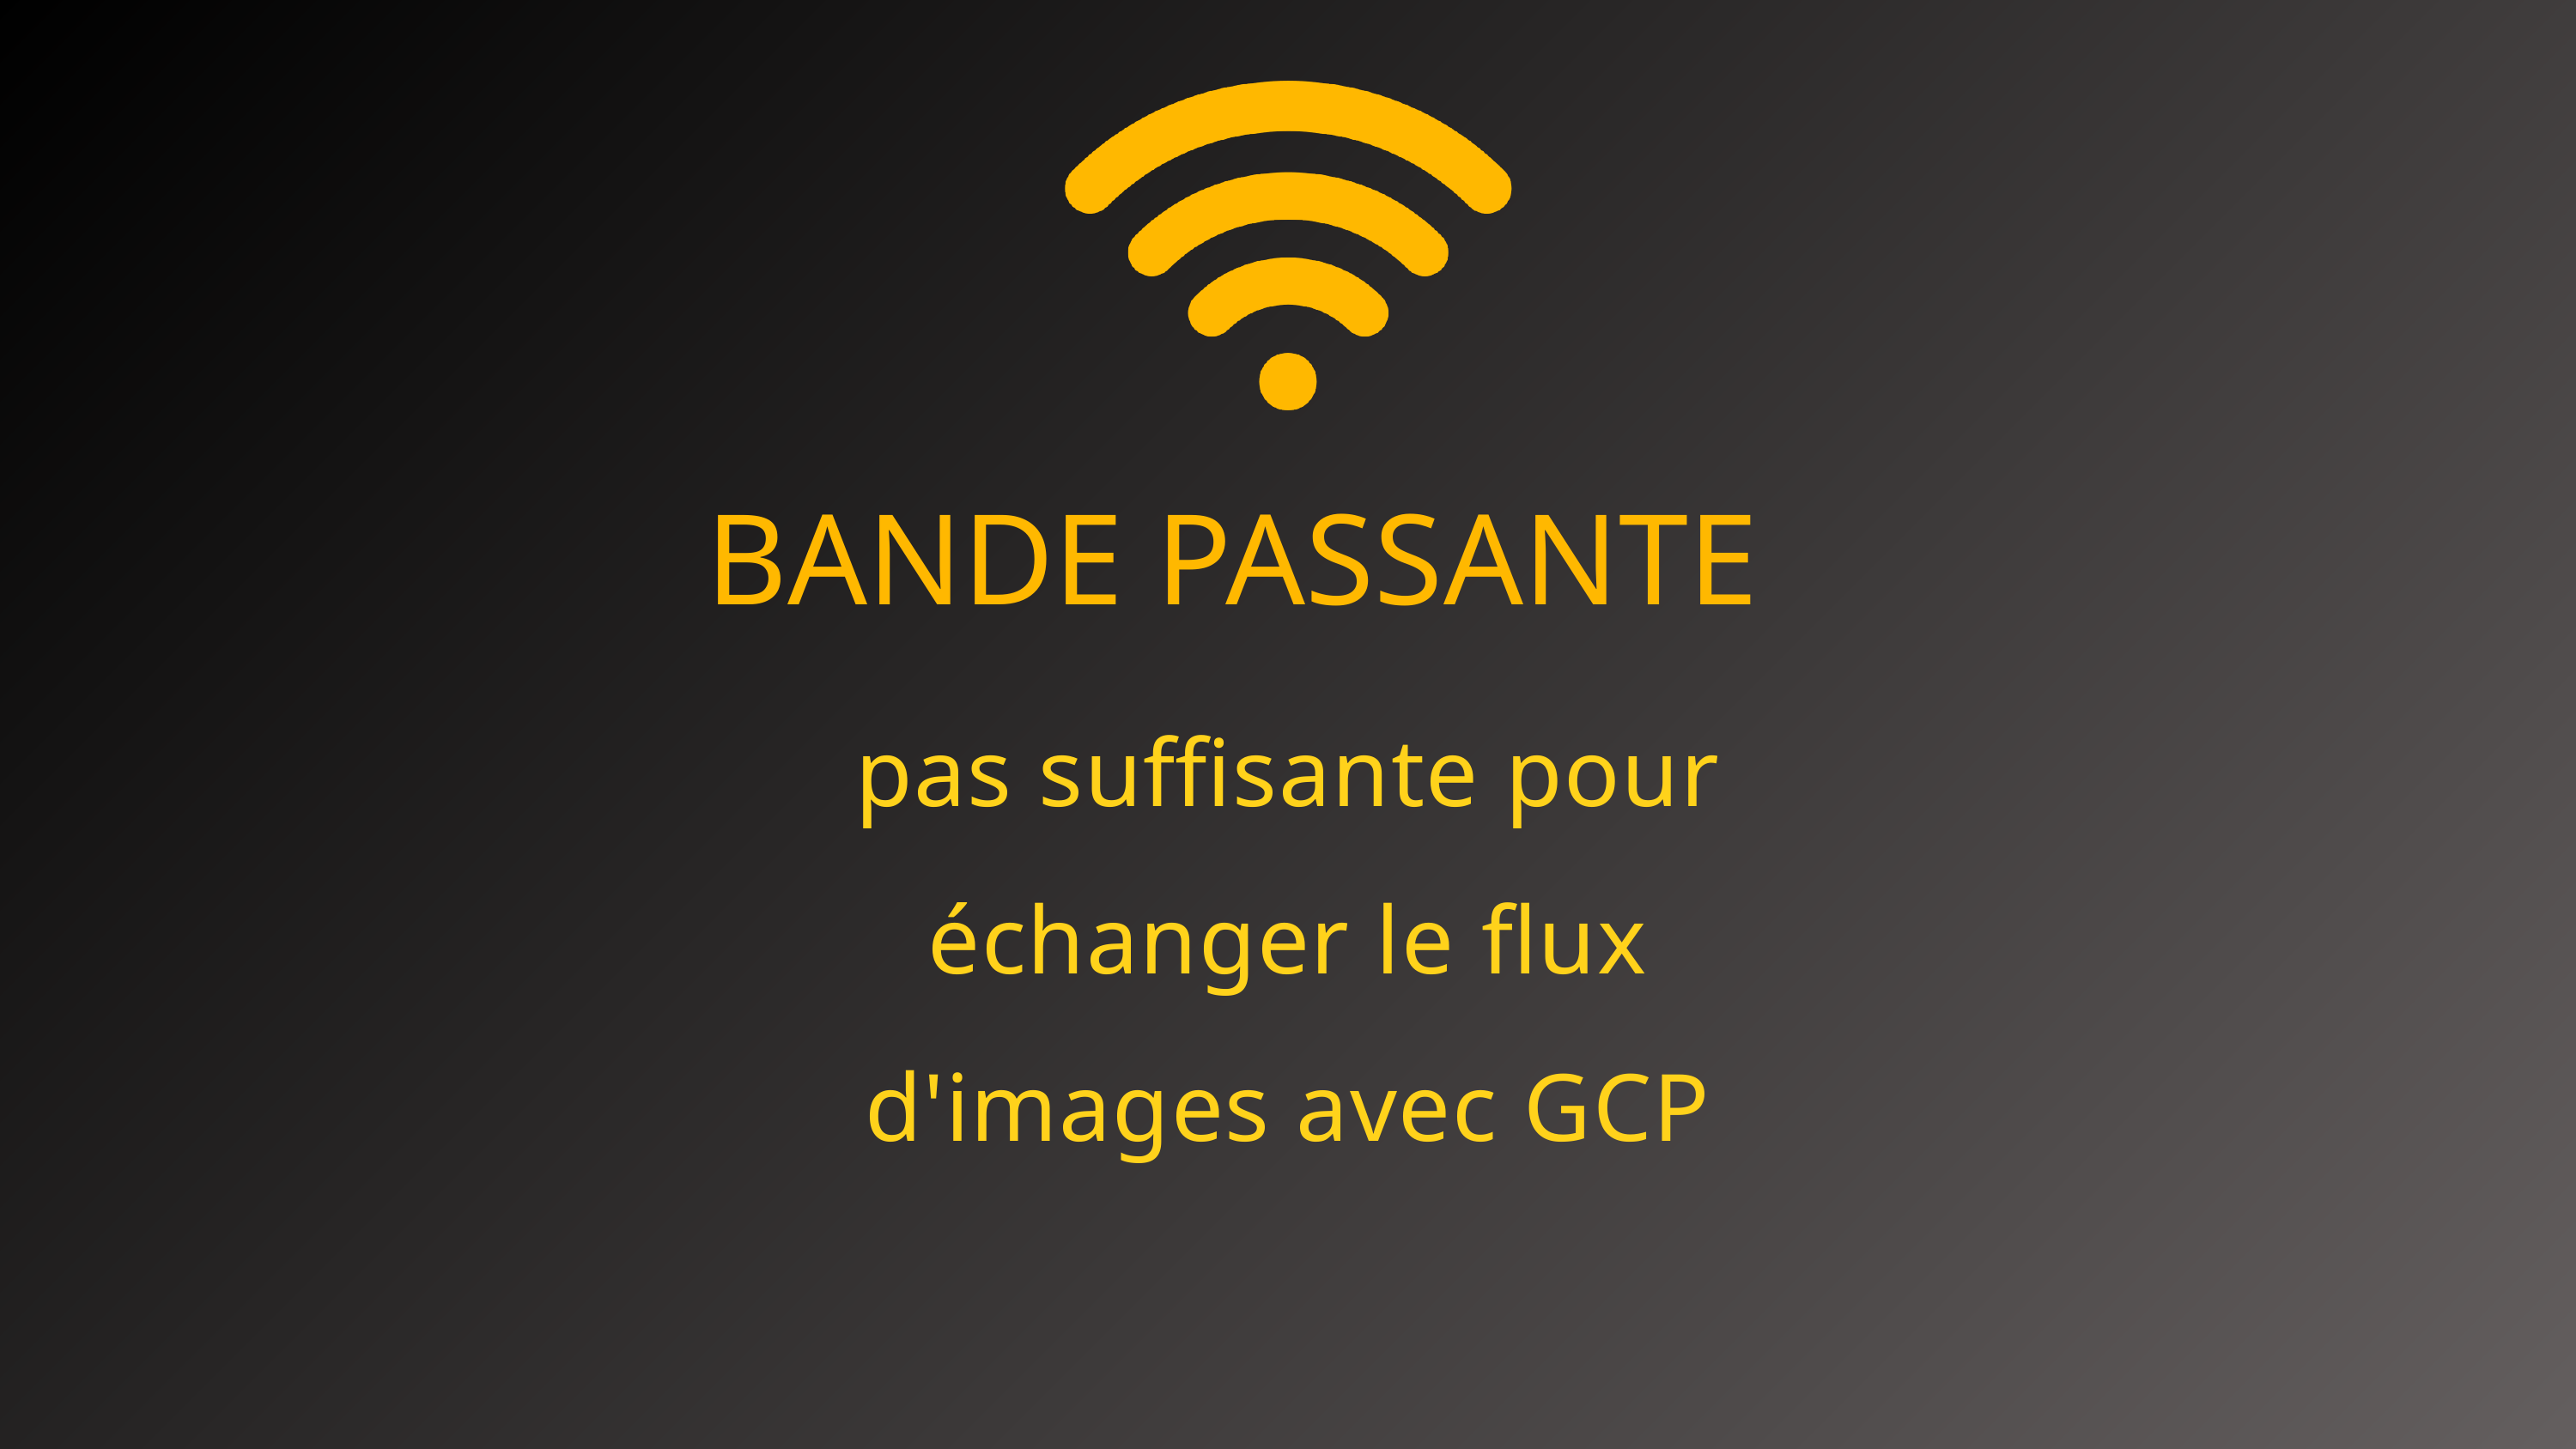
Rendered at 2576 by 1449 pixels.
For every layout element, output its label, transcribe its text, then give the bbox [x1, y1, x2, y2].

text_box BANDE PASSANTE [706, 454, 1870, 630]
text_box [1062, 81, 1514, 410]
text_box pas suffisante pour échanger le flux d'images avec GCP [825, 658, 1751, 1161]
